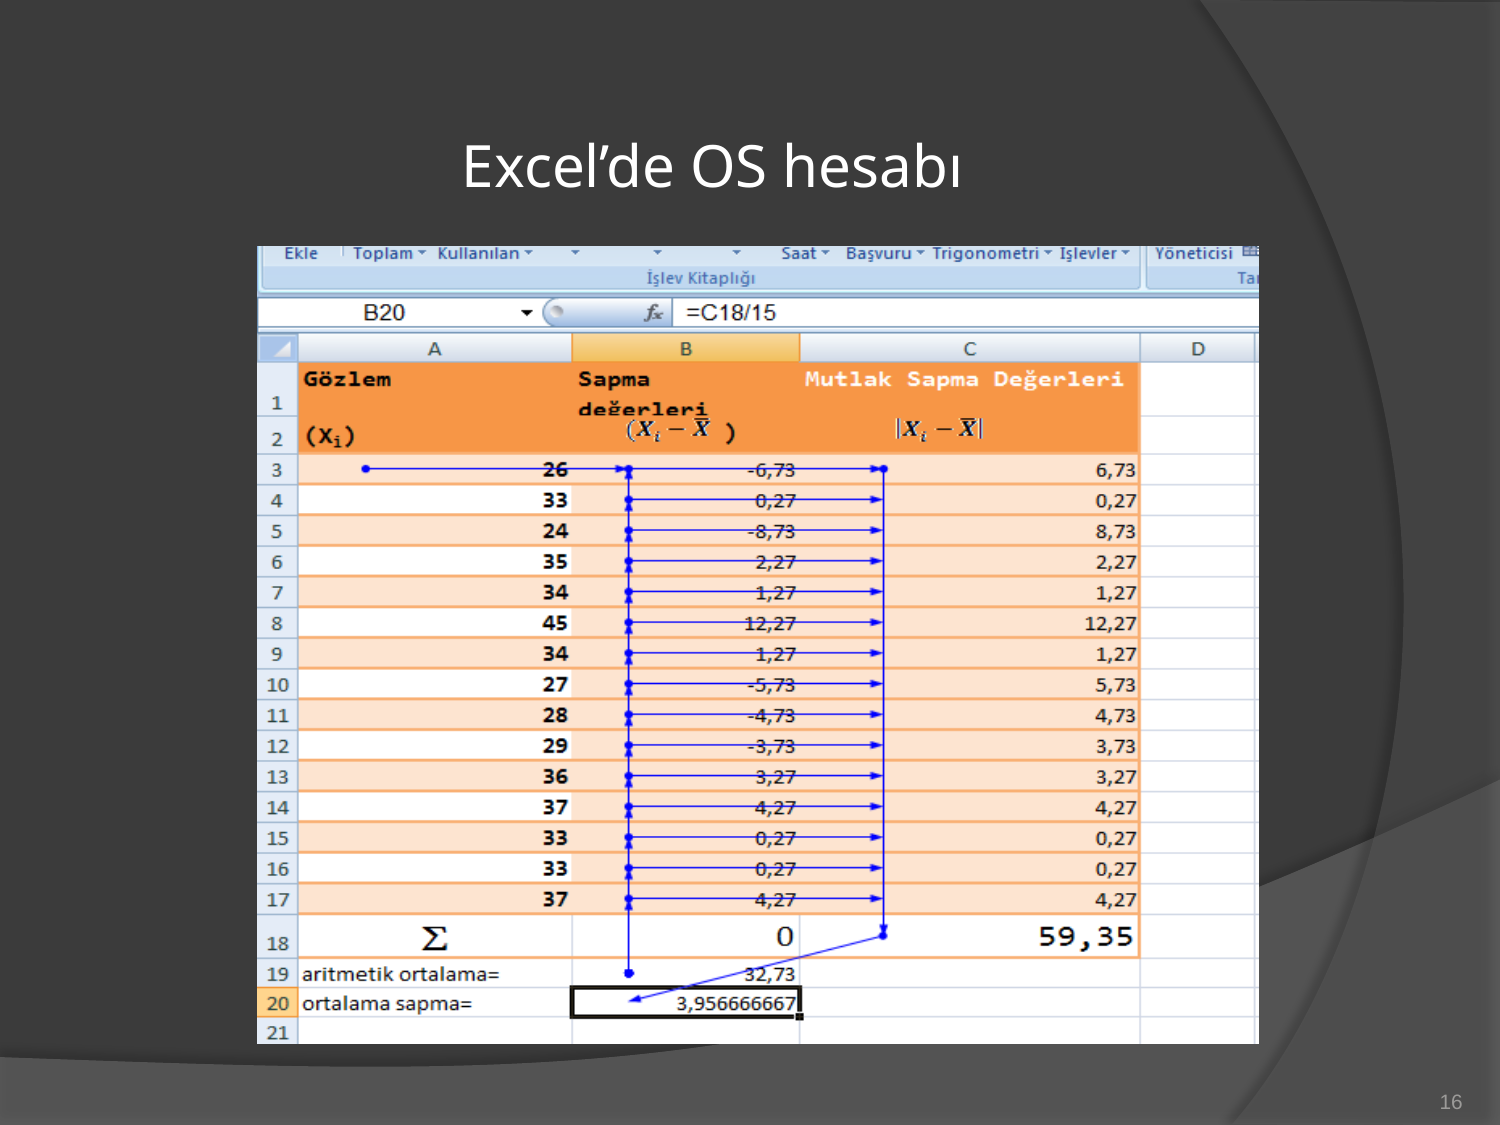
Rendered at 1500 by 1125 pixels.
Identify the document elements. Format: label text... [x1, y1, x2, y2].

picture [257, 245, 1259, 1044]
text_box Excel’de OS hesabı [99, 69, 1326, 258]
slide_number 16 [1337, 1053, 1463, 1114]
